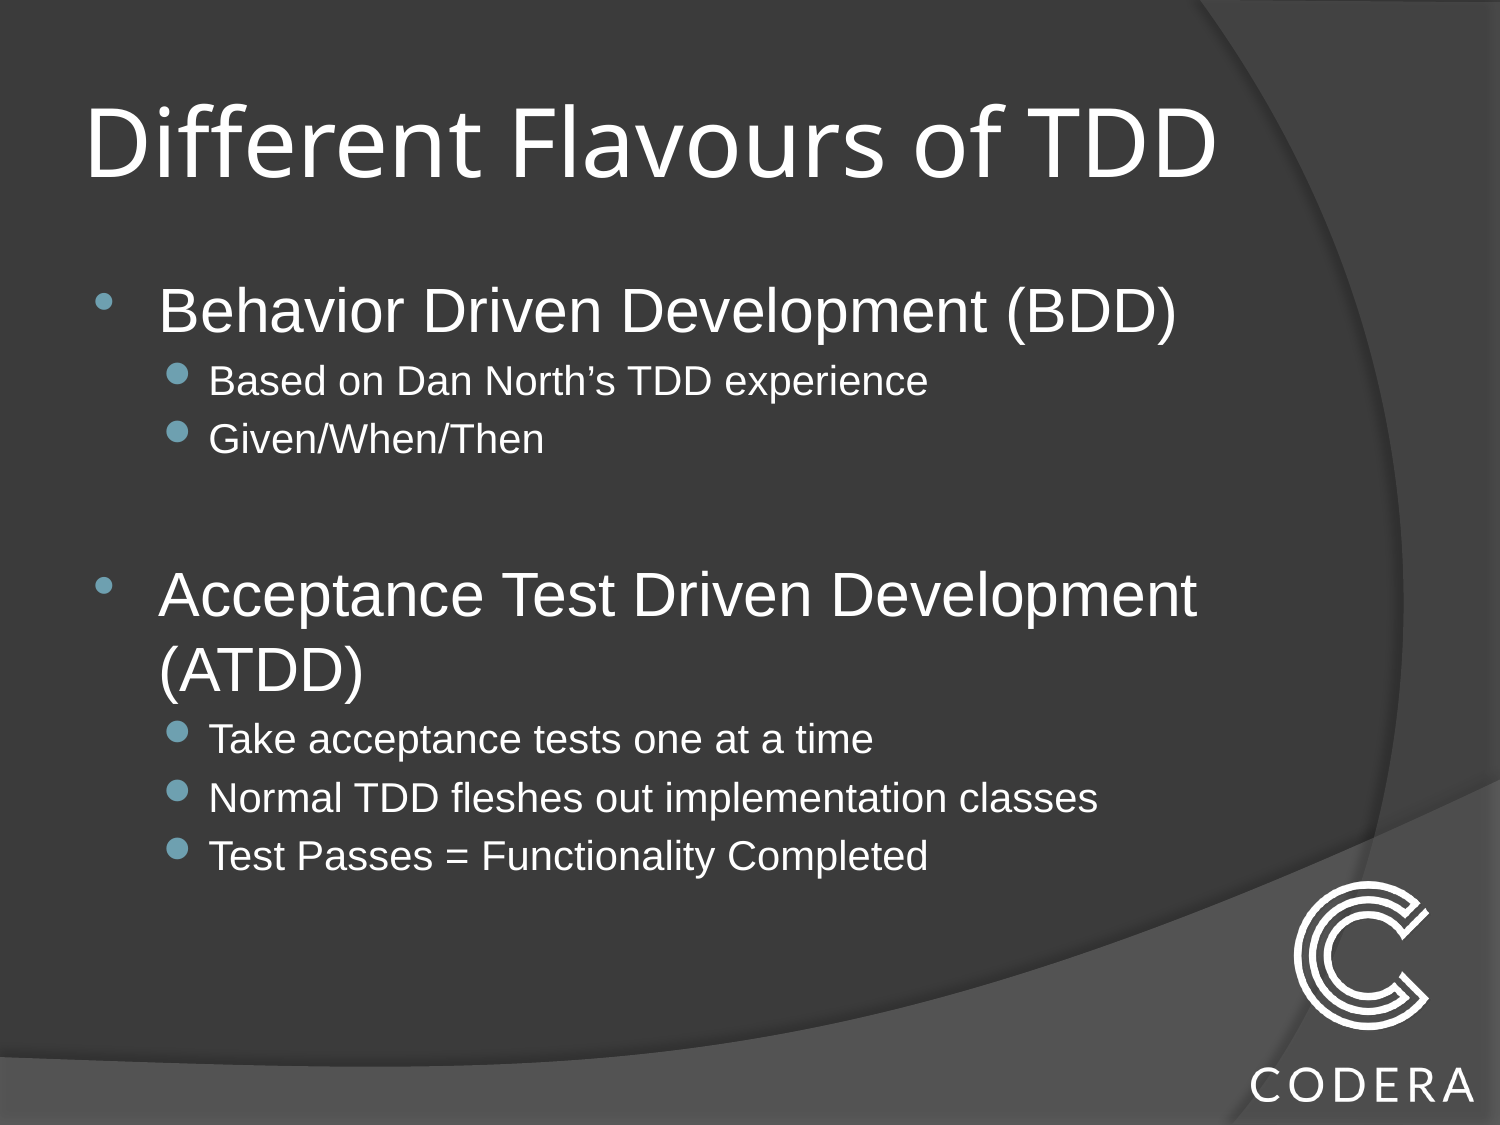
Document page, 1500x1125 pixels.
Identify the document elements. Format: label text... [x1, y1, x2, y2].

list Behavior Driven Development (BDD) Based on Dan North’s TDD experience Given/When/Then Acceptance Test Driven Development (ATDD) Take acceptance tests one at a time Normal TDD fleshes out implementation classes Test Passes = Functionality Completed [75, 262, 1300, 1005]
title Different Flavours of TDD [75, 45, 1300, 233]
picture [1251, 881, 1475, 1102]
